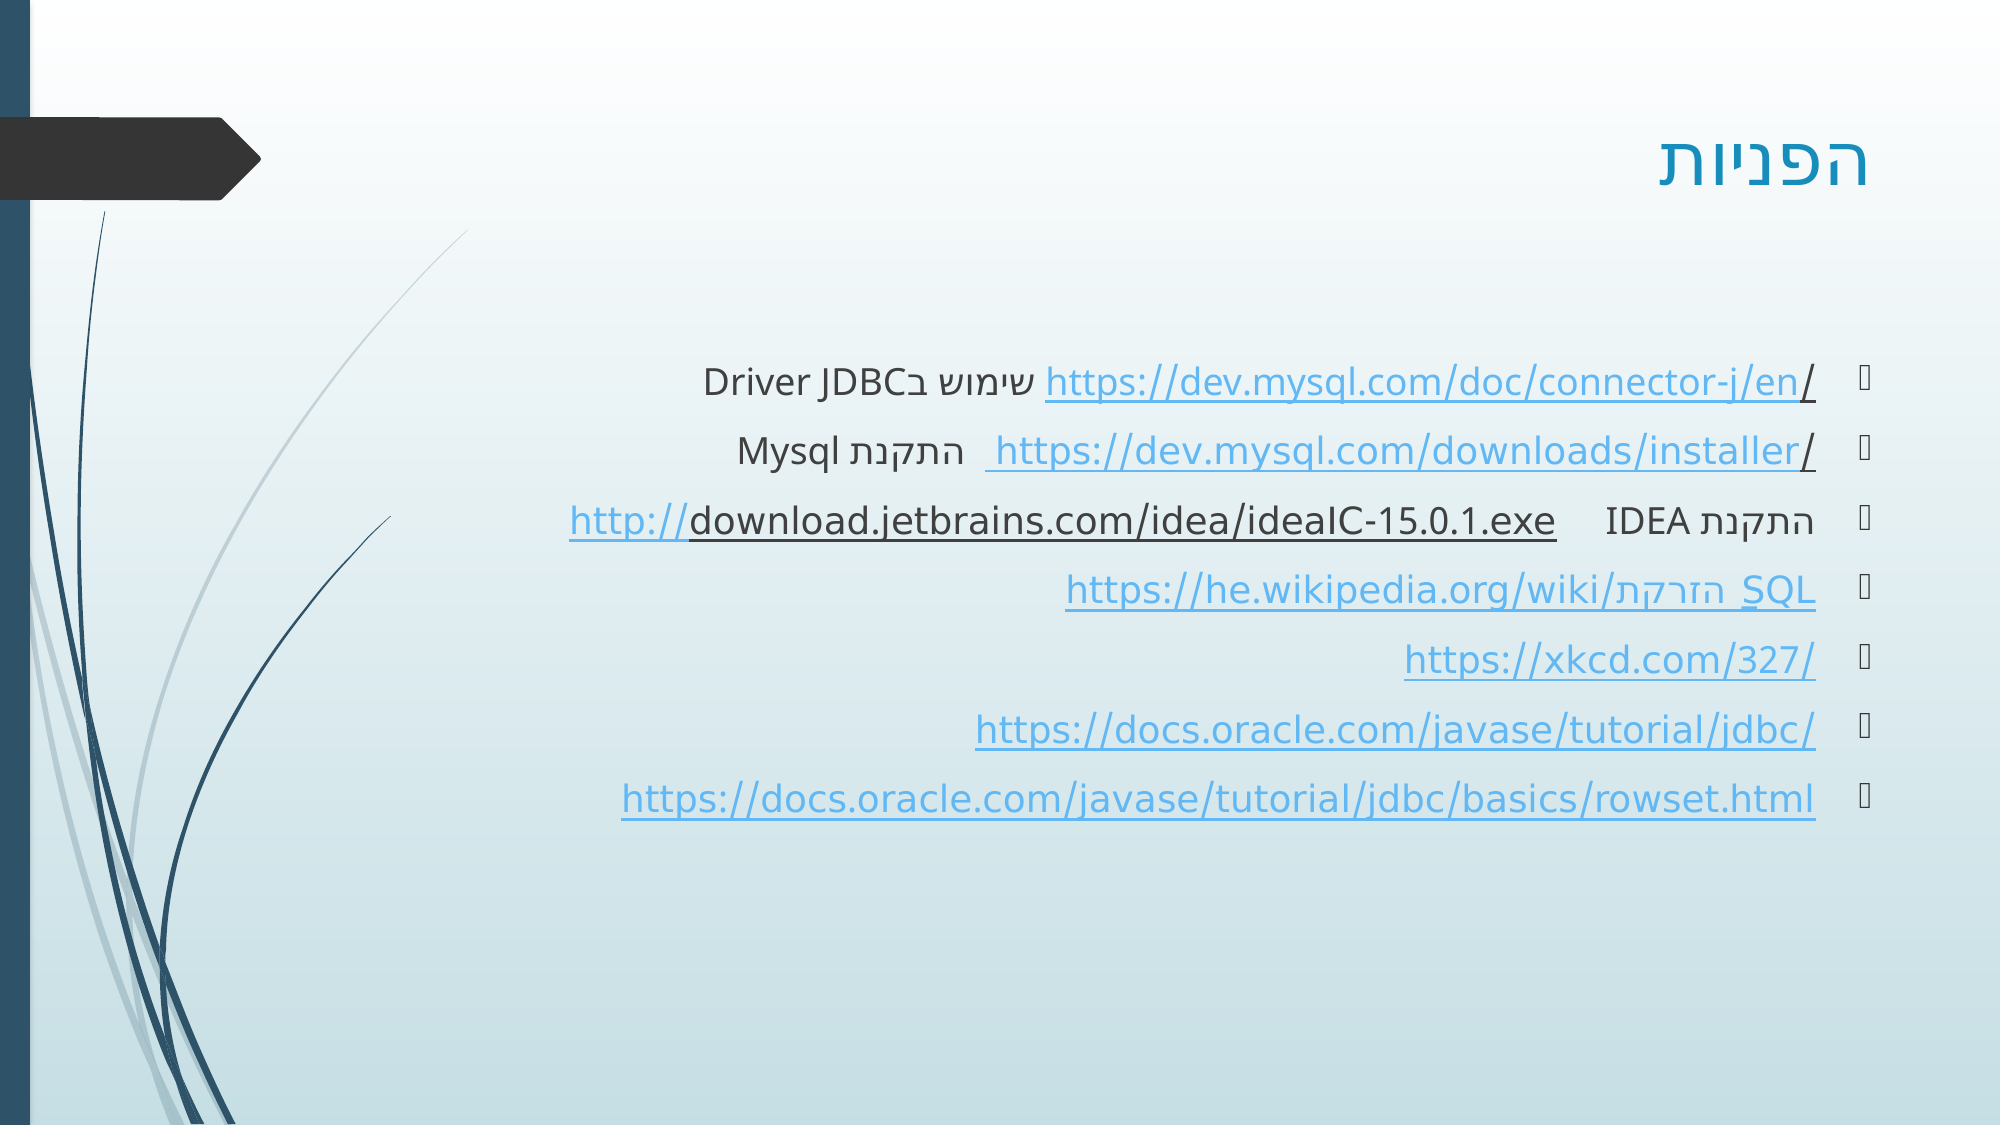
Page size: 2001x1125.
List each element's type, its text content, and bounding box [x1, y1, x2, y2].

list https://dev.mysql.com/doc/connector-j/en/ שימוש בDriver JDBC https://dev.mysql.com/downloads/installer/ התקנת Mysql התקנת IDEA http://download.jetbrains.com/idea/ideaIC-15.0.1.exe https://he.wikipedia.org/wiki/הזרקת_SQL https://xkcd.com/327/ https://docs.oracle.com/javase/tutorial/jdbc/ https://docs.oracle.com/javase/tutorial/jdbc/basics/rowset.html [424, 350, 1888, 970]
title הפניות [425, 102, 1888, 313]
